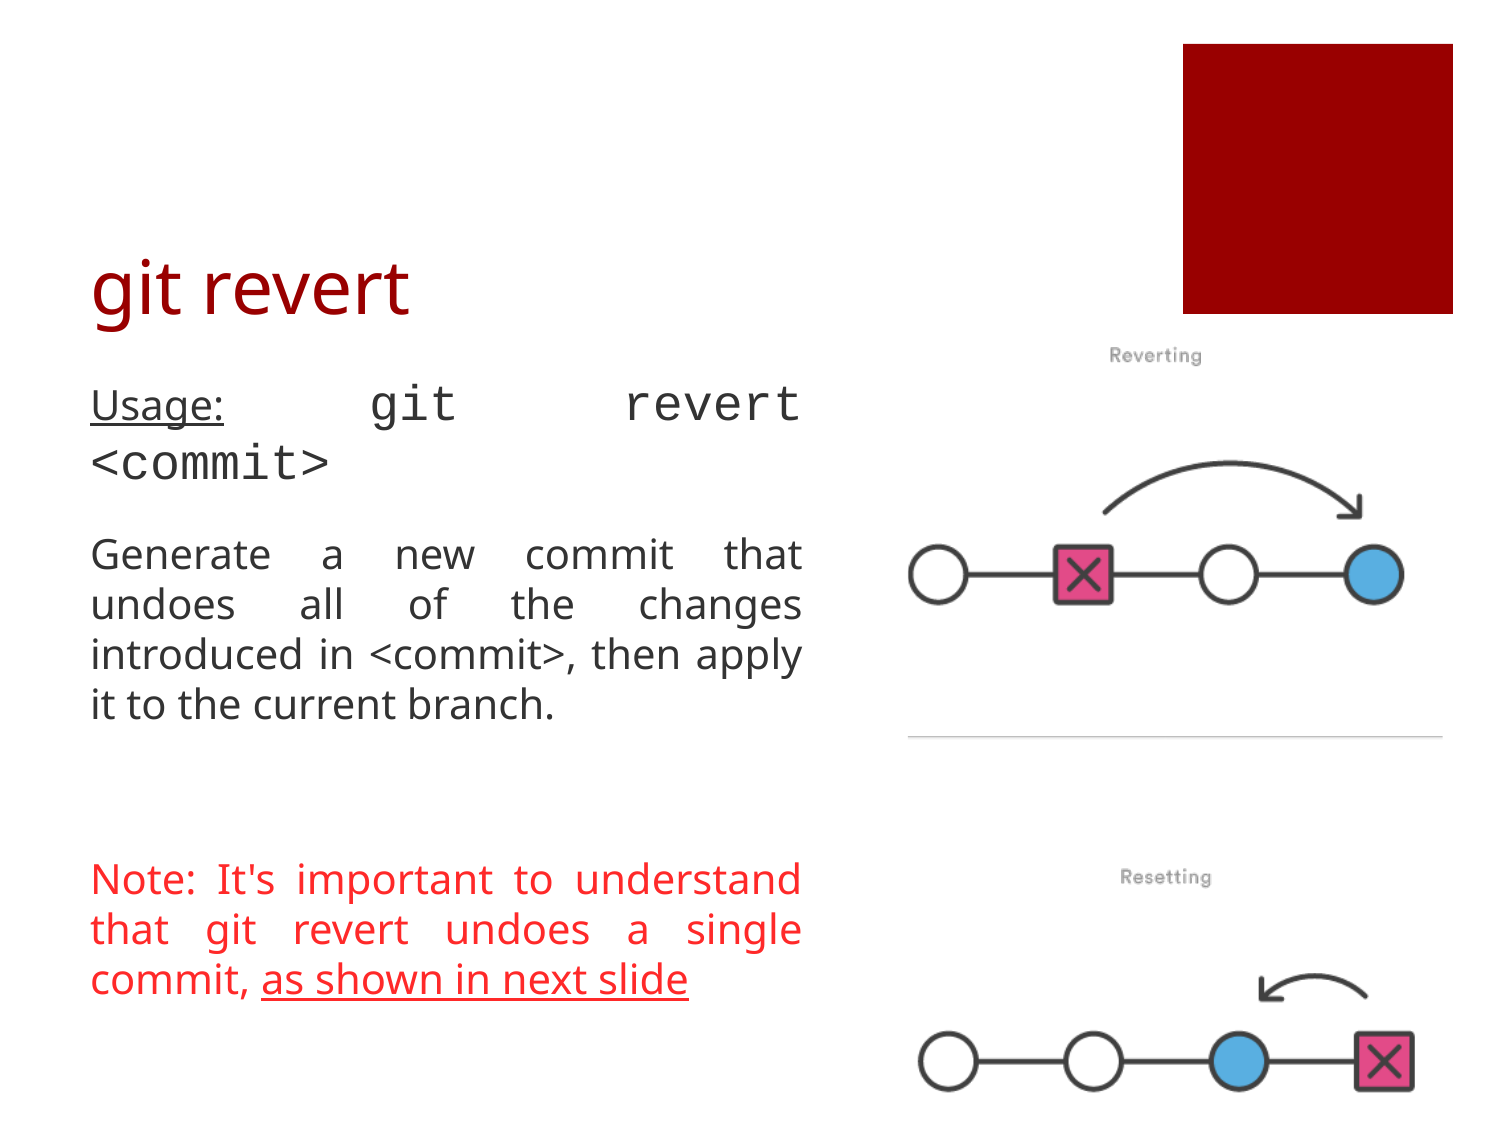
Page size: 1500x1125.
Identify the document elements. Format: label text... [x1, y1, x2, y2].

list Usage: git revert <commit> Generate a new commit that undoes all of the changes introduced in <commit>, then apply it to the current branch. Note: It's important to understand that git revert undoes a single commit, as shown in next slide [75, 362, 818, 1005]
title git revert [75, 149, 1143, 338]
picture [907, 336, 1444, 1099]
